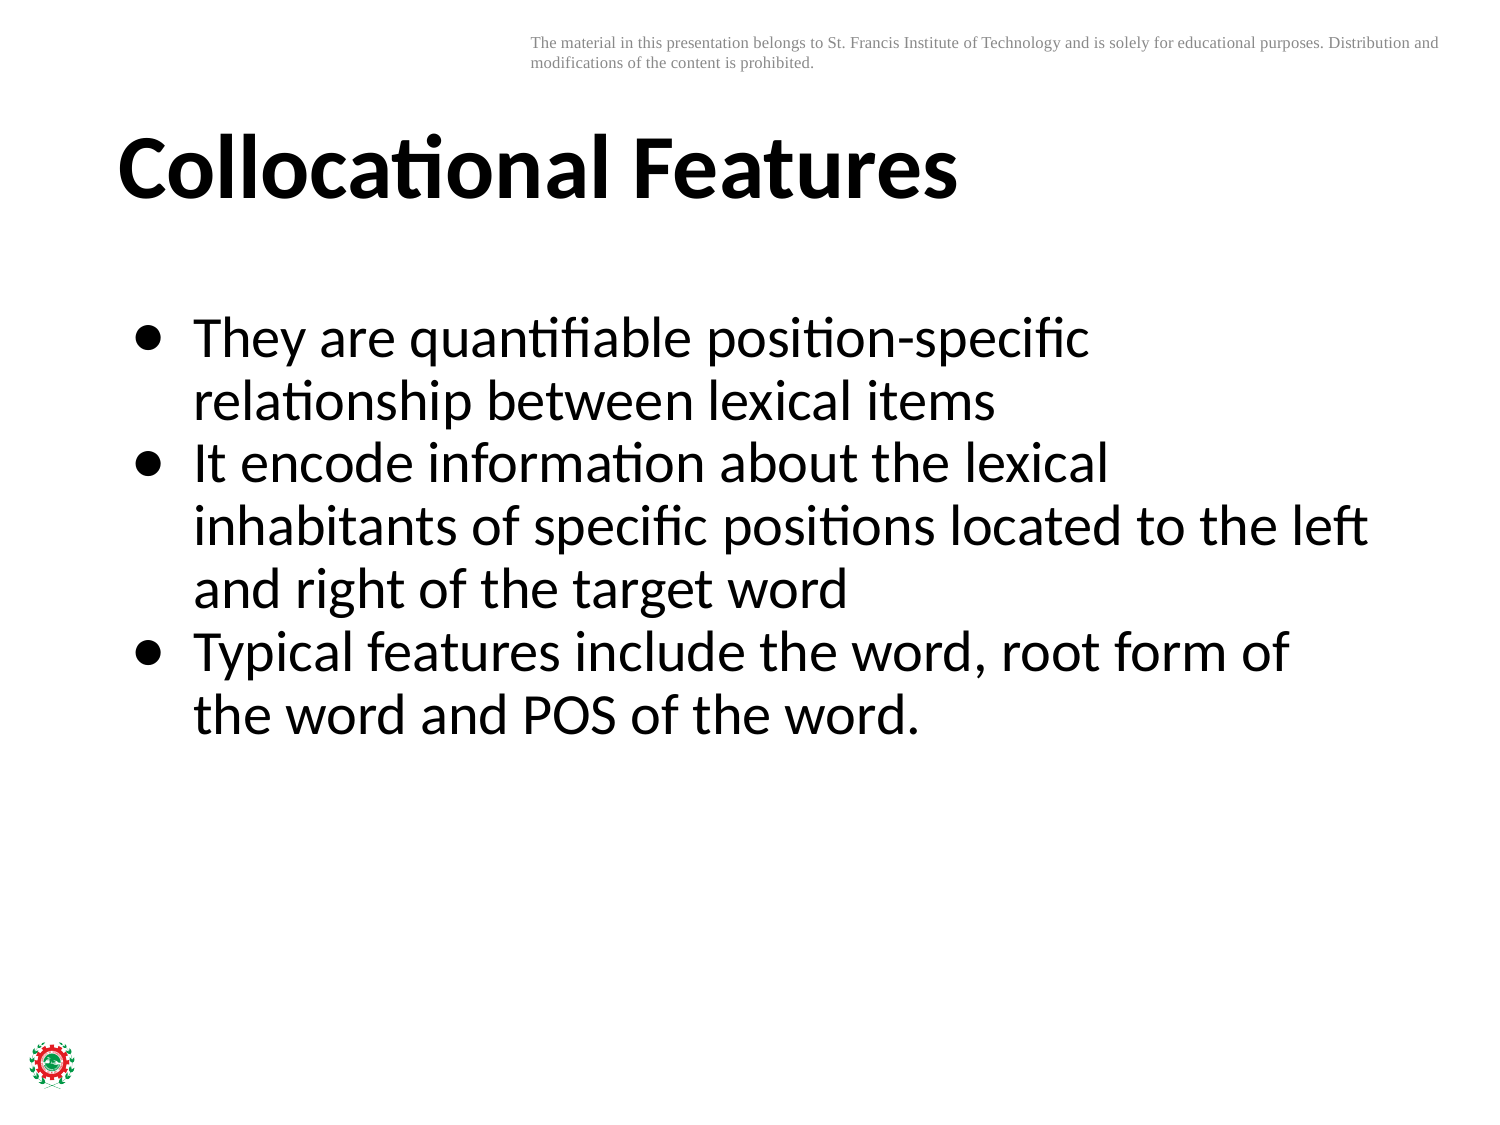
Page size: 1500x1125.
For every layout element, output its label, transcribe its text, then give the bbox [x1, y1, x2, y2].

title Collocational Features [103, 59, 1397, 278]
list They are quantifiable position-specific relationship between lexical items It encode information about the lexical inhabitants of specific positions located to the left and right of the target word Typical features include the word, root form of the word and POS of the word. [103, 299, 1397, 1014]
picture [29, 1042, 75, 1089]
